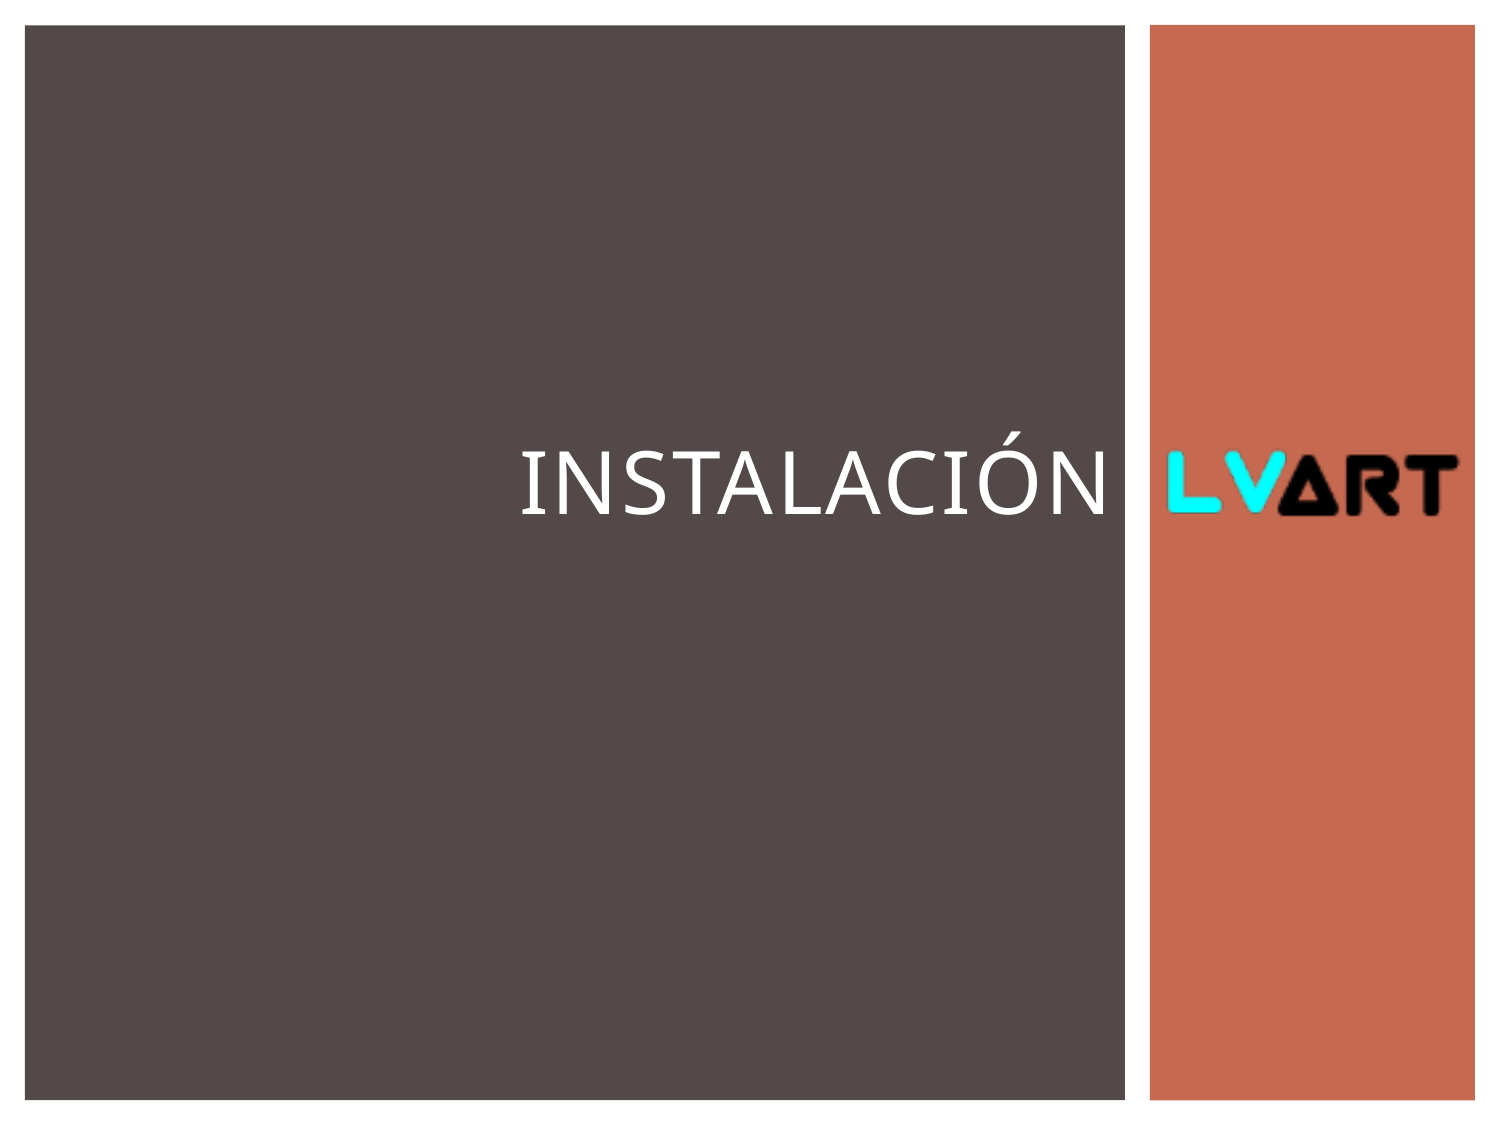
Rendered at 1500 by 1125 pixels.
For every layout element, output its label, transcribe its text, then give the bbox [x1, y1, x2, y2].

title Instalación [64, 290, 1128, 669]
picture [1146, 408, 1480, 575]
